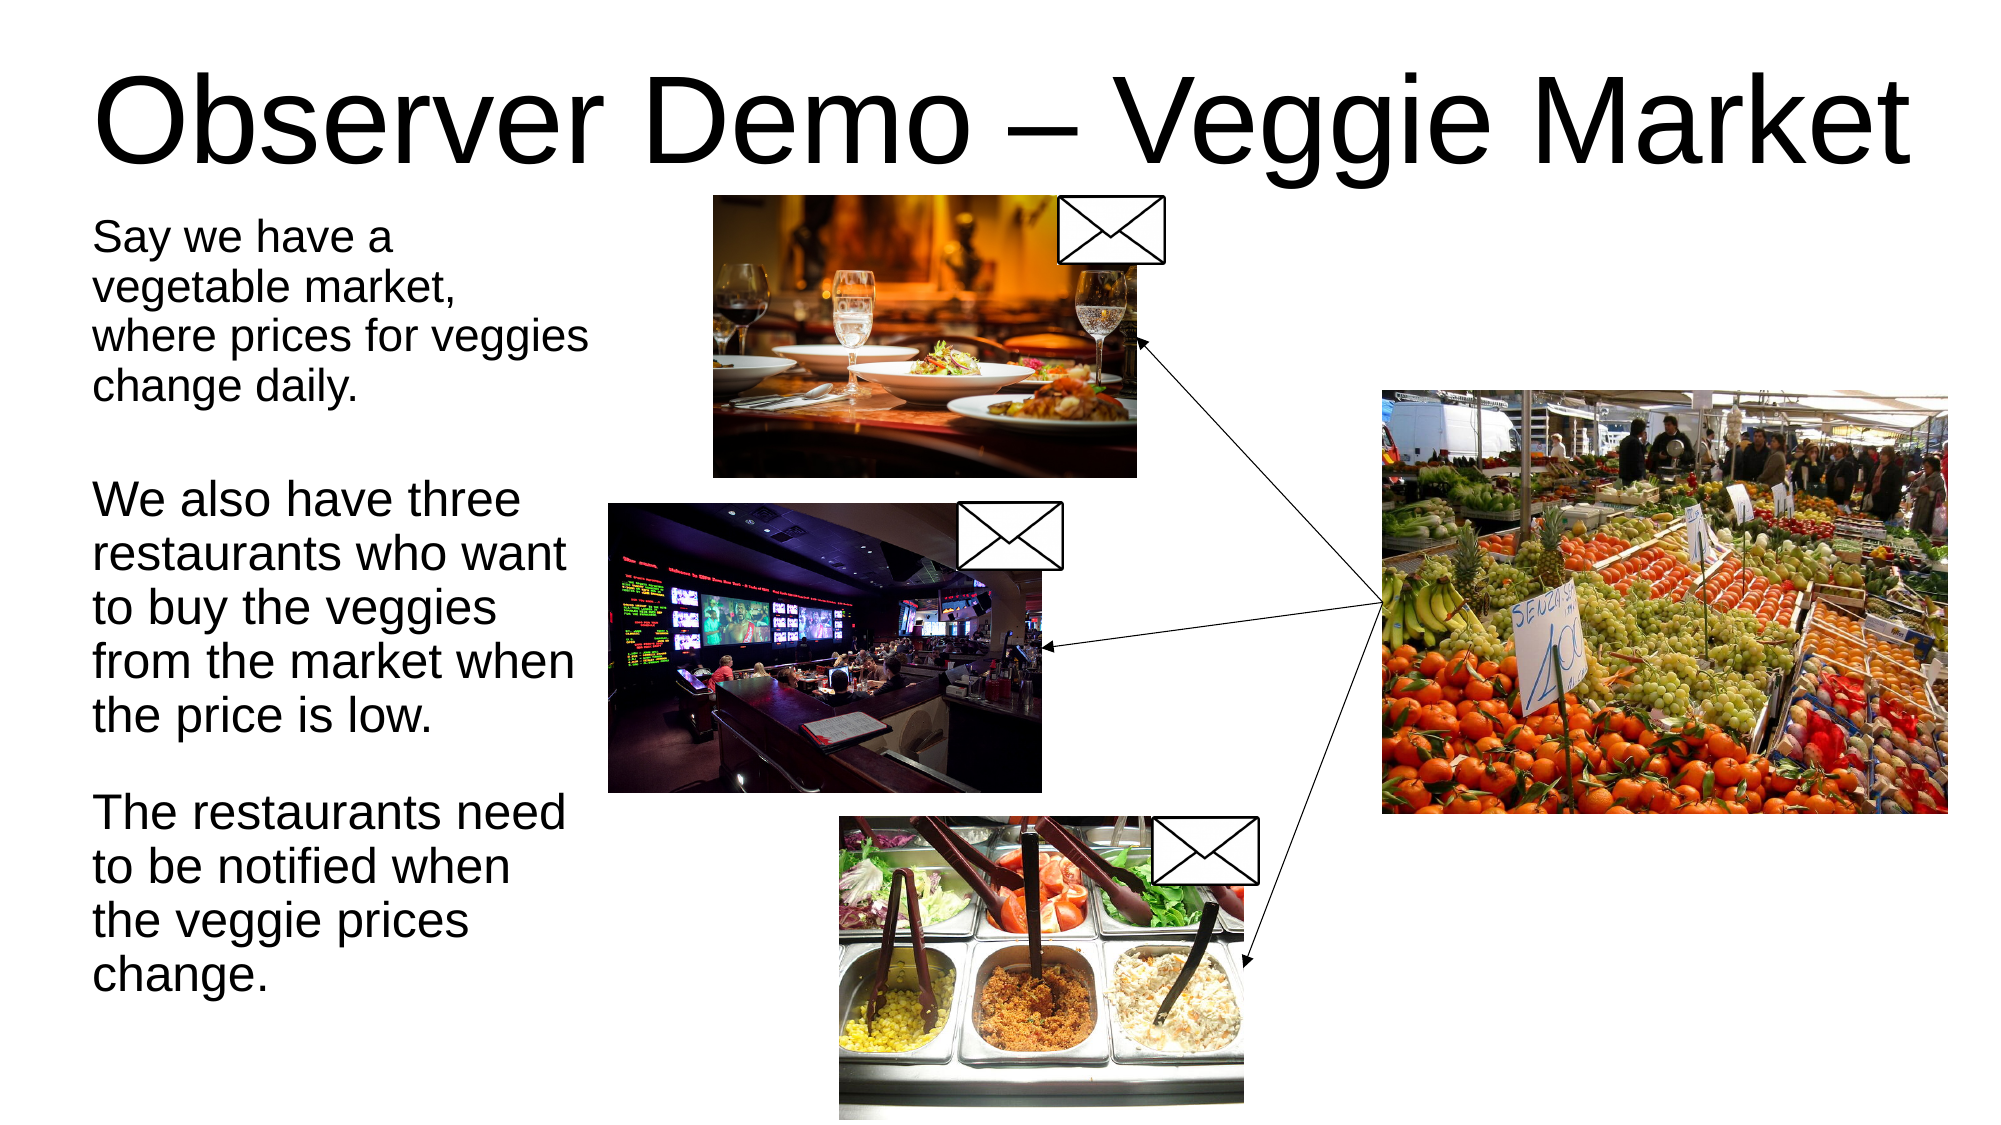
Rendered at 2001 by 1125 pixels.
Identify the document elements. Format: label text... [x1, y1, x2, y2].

title Observer Demo – Veggie Market [77, 14, 1948, 232]
text_box We also have three restaurants who want to buy the veggies from the market when the price is low. [77, 465, 609, 753]
picture [839, 816, 1260, 1120]
list Say we have a vegetable market, where prices for veggies change daily. [77, 205, 609, 420]
text_box The restaurants need to be notified when the veggie prices change. [77, 778, 609, 1066]
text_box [1243, 602, 1383, 969]
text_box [1136, 336, 1383, 602]
picture [608, 501, 1064, 793]
picture [712, 195, 1166, 478]
picture [1383, 390, 1948, 814]
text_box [1041, 602, 1243, 649]
